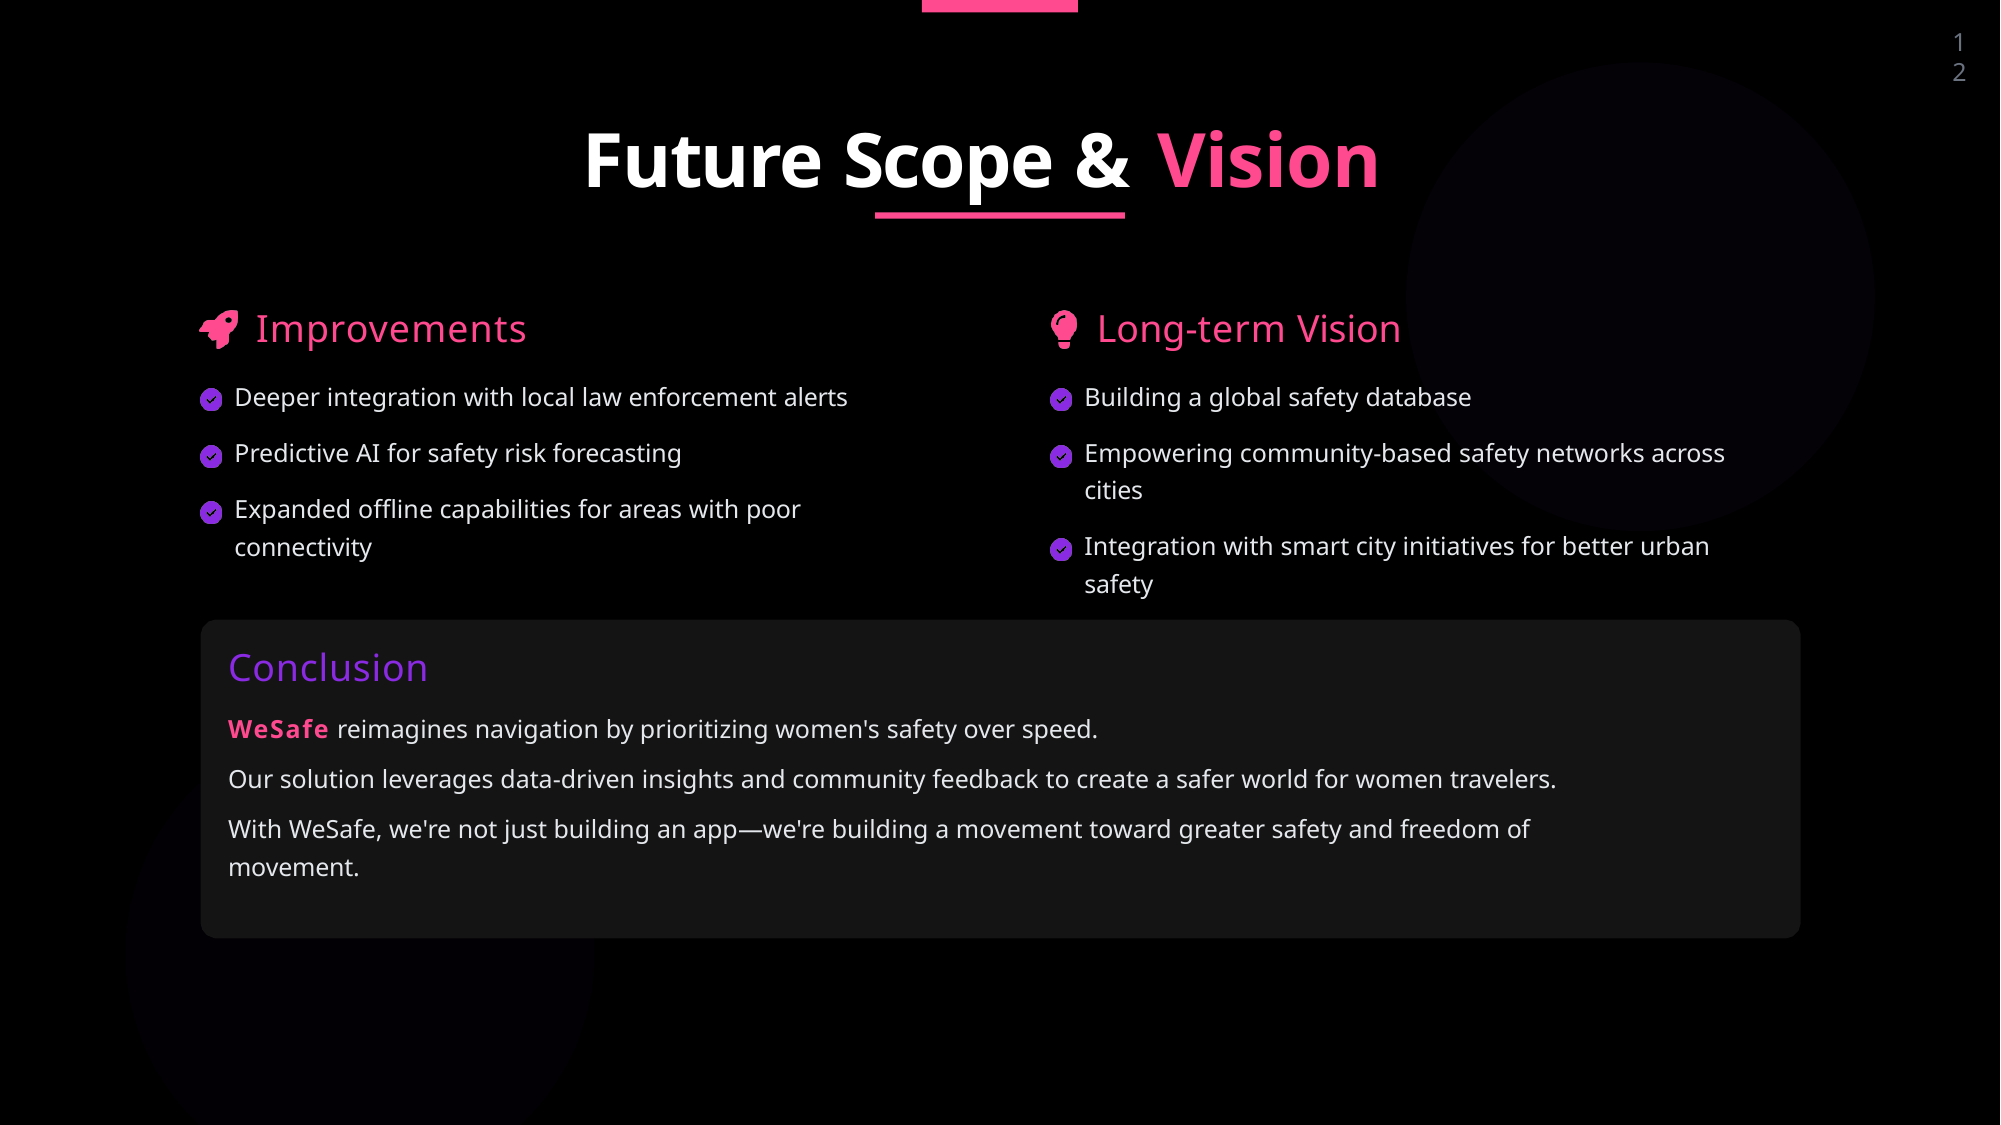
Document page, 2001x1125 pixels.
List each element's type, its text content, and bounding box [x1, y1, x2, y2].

picture [199, 310, 238, 349]
text_box [1406, 62, 1875, 486]
picture [199, 501, 223, 524]
text_box 12 [1950, 24, 1977, 87]
title Future Scope & Vision [580, 110, 1420, 301]
picture [199, 445, 223, 468]
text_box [125, 619, 1964, 1125]
text_box [921, 0, 1078, 13]
picture [1049, 538, 1072, 562]
text_box Long-term Vision Building a global safety database Empowering community-based safety networks across cities Integration with smart city initiatives for better urban safety [1082, 302, 1779, 599]
picture [1050, 310, 1078, 349]
text_box Improvements Deeper integration with local law enforcement alerts Predictive AI for safety risk forecasting Expanded offline capabilities for areas with poor connectivity [232, 302, 892, 562]
picture [1049, 445, 1072, 468]
picture [199, 388, 223, 412]
picture [1049, 388, 1072, 412]
